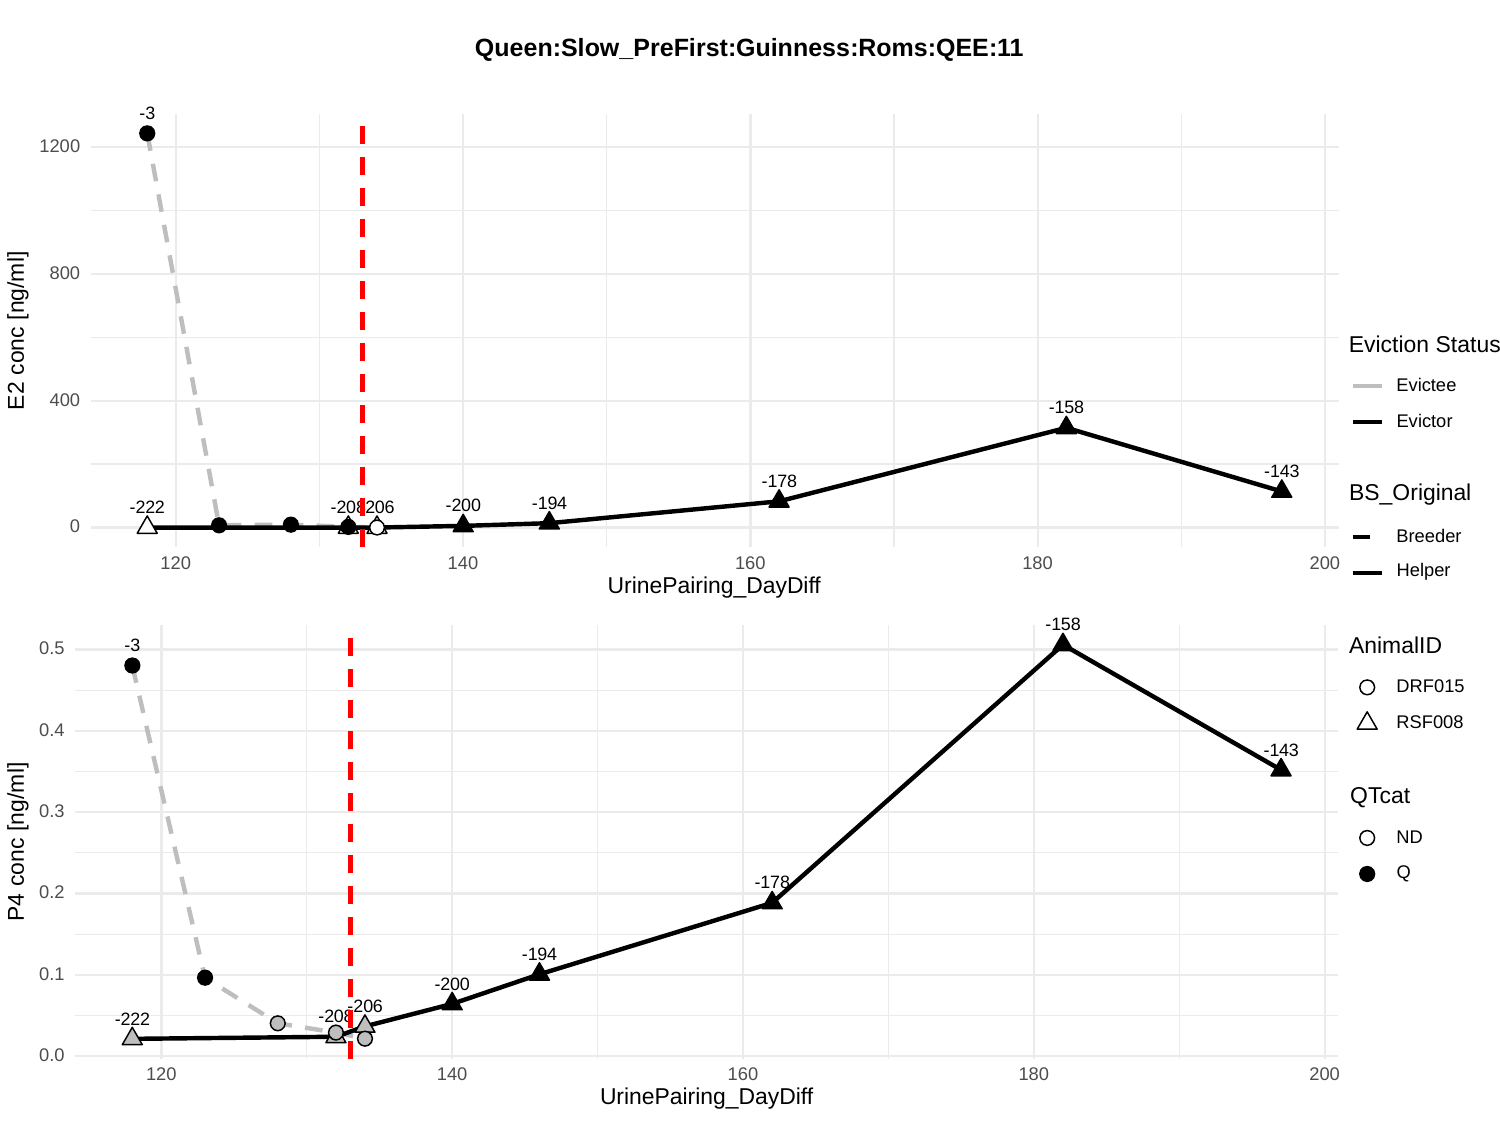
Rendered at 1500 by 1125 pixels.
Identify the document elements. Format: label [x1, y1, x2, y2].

text_box [0, 0, 1500, 1125]
